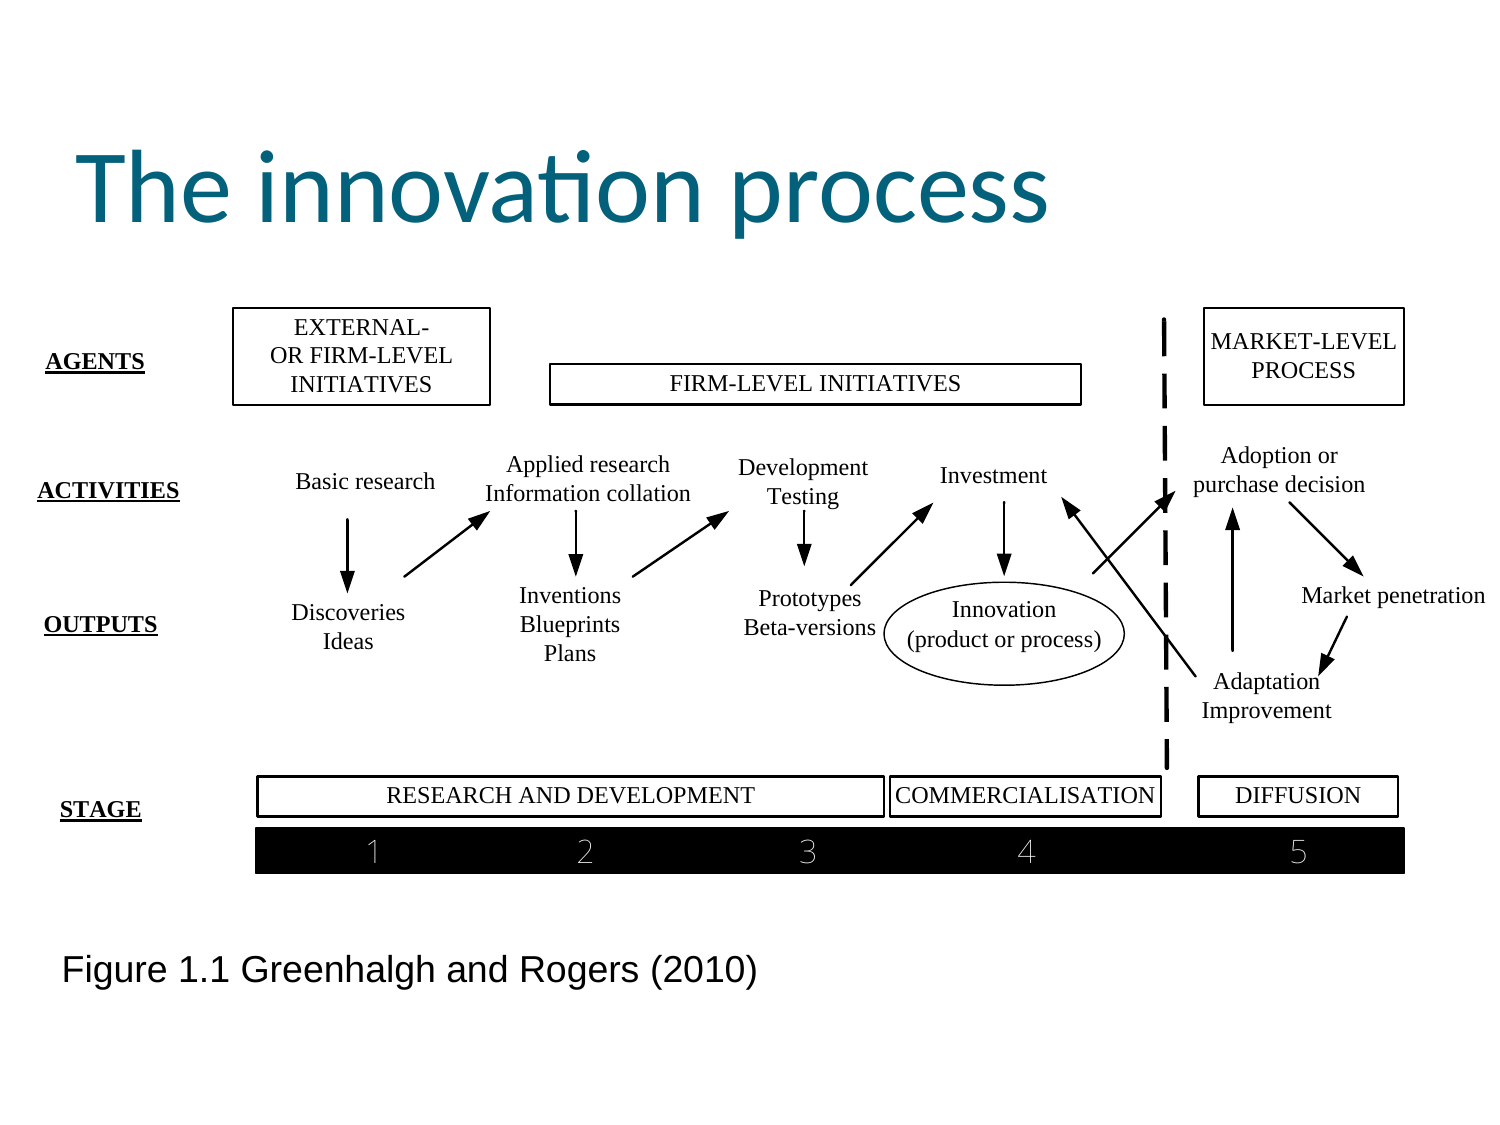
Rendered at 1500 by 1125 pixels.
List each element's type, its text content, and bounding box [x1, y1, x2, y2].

picture [34, 304, 1489, 877]
text_box Figure 1.1 Greenhalgh and Rogers (2010) [46, 937, 1196, 998]
text_box The innovation process [75, 115, 1425, 244]
